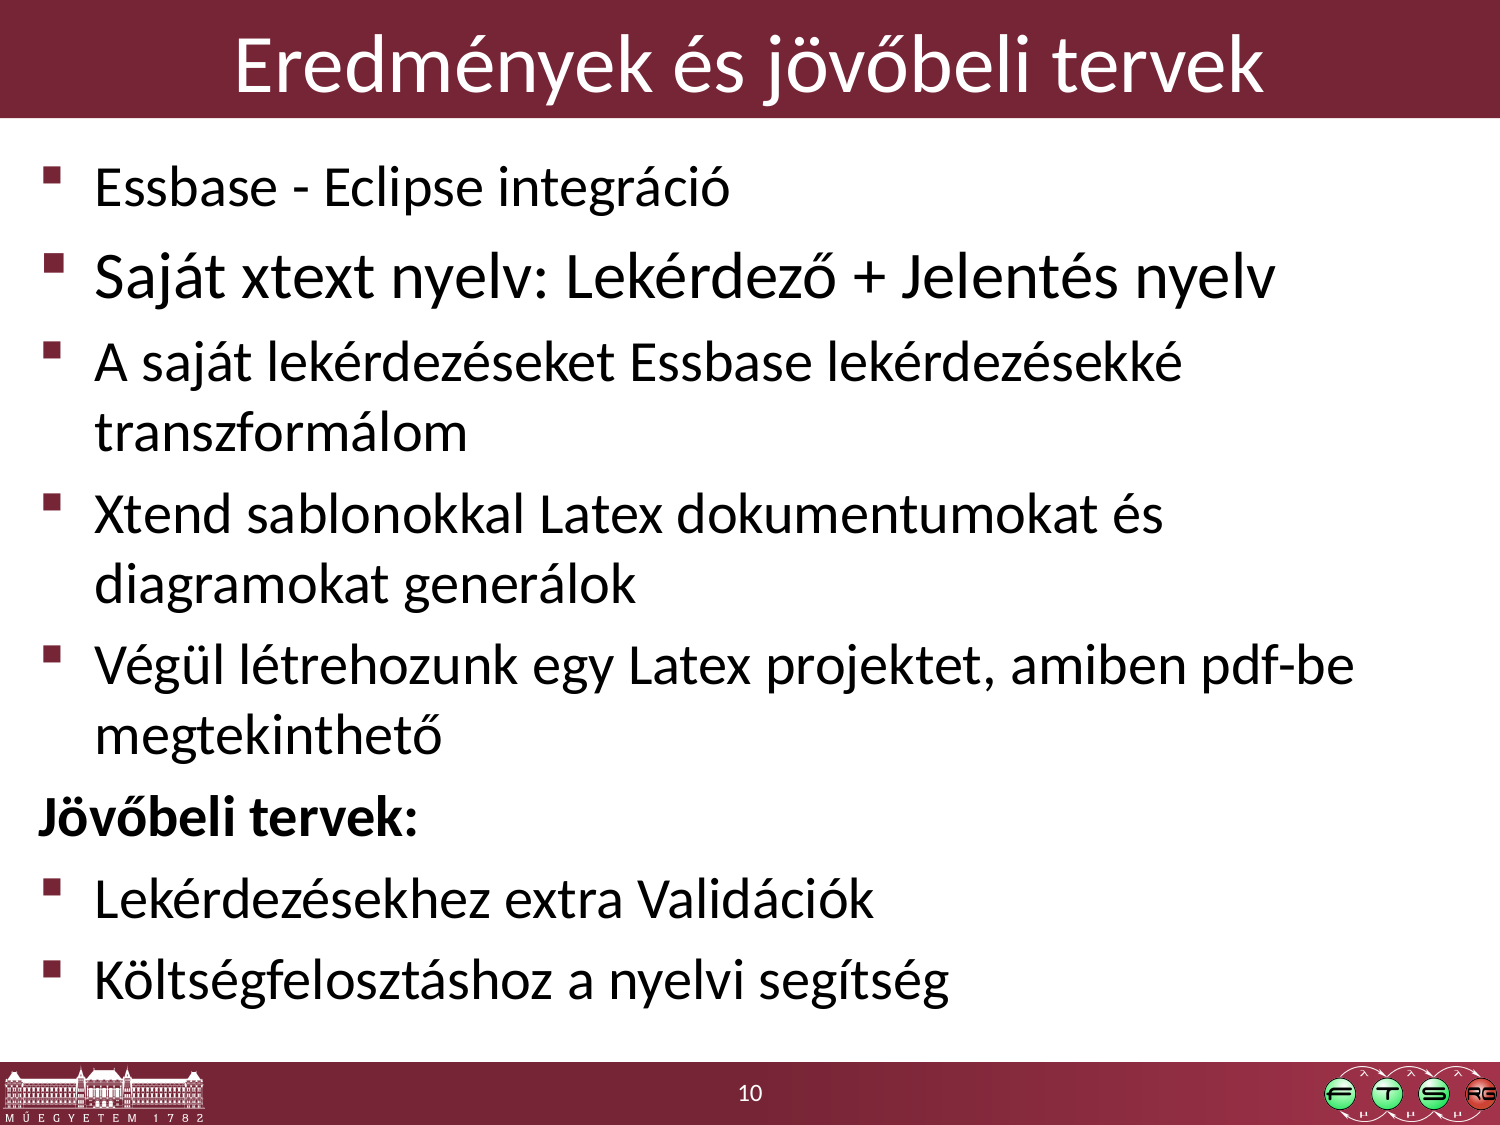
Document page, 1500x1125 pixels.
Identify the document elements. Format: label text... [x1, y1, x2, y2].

slide_number 10 [581, 1061, 919, 1122]
title Eredmények és jövőbeli tervek [0, 0, 1500, 119]
picture [3, 1064, 205, 1122]
list Essbase - Eclipse integráció Saját xtext nyelv: Lekérdező + Jelentés nyelv A saját lekérdezéseket Essbase lekérdezésekké transzformálom Xtend sablonokkal Latex dokumentumokat és diagramokat generálok Végül létrehozunk egy Latex projektet, amiben pdf-be megtekinthető Jövőbeli tervek: Lekérdezésekhez extra Validációk Költségfelosztáshoz a nyelvi segítség [23, 140, 1477, 1048]
picture [1324, 1066, 1497, 1122]
